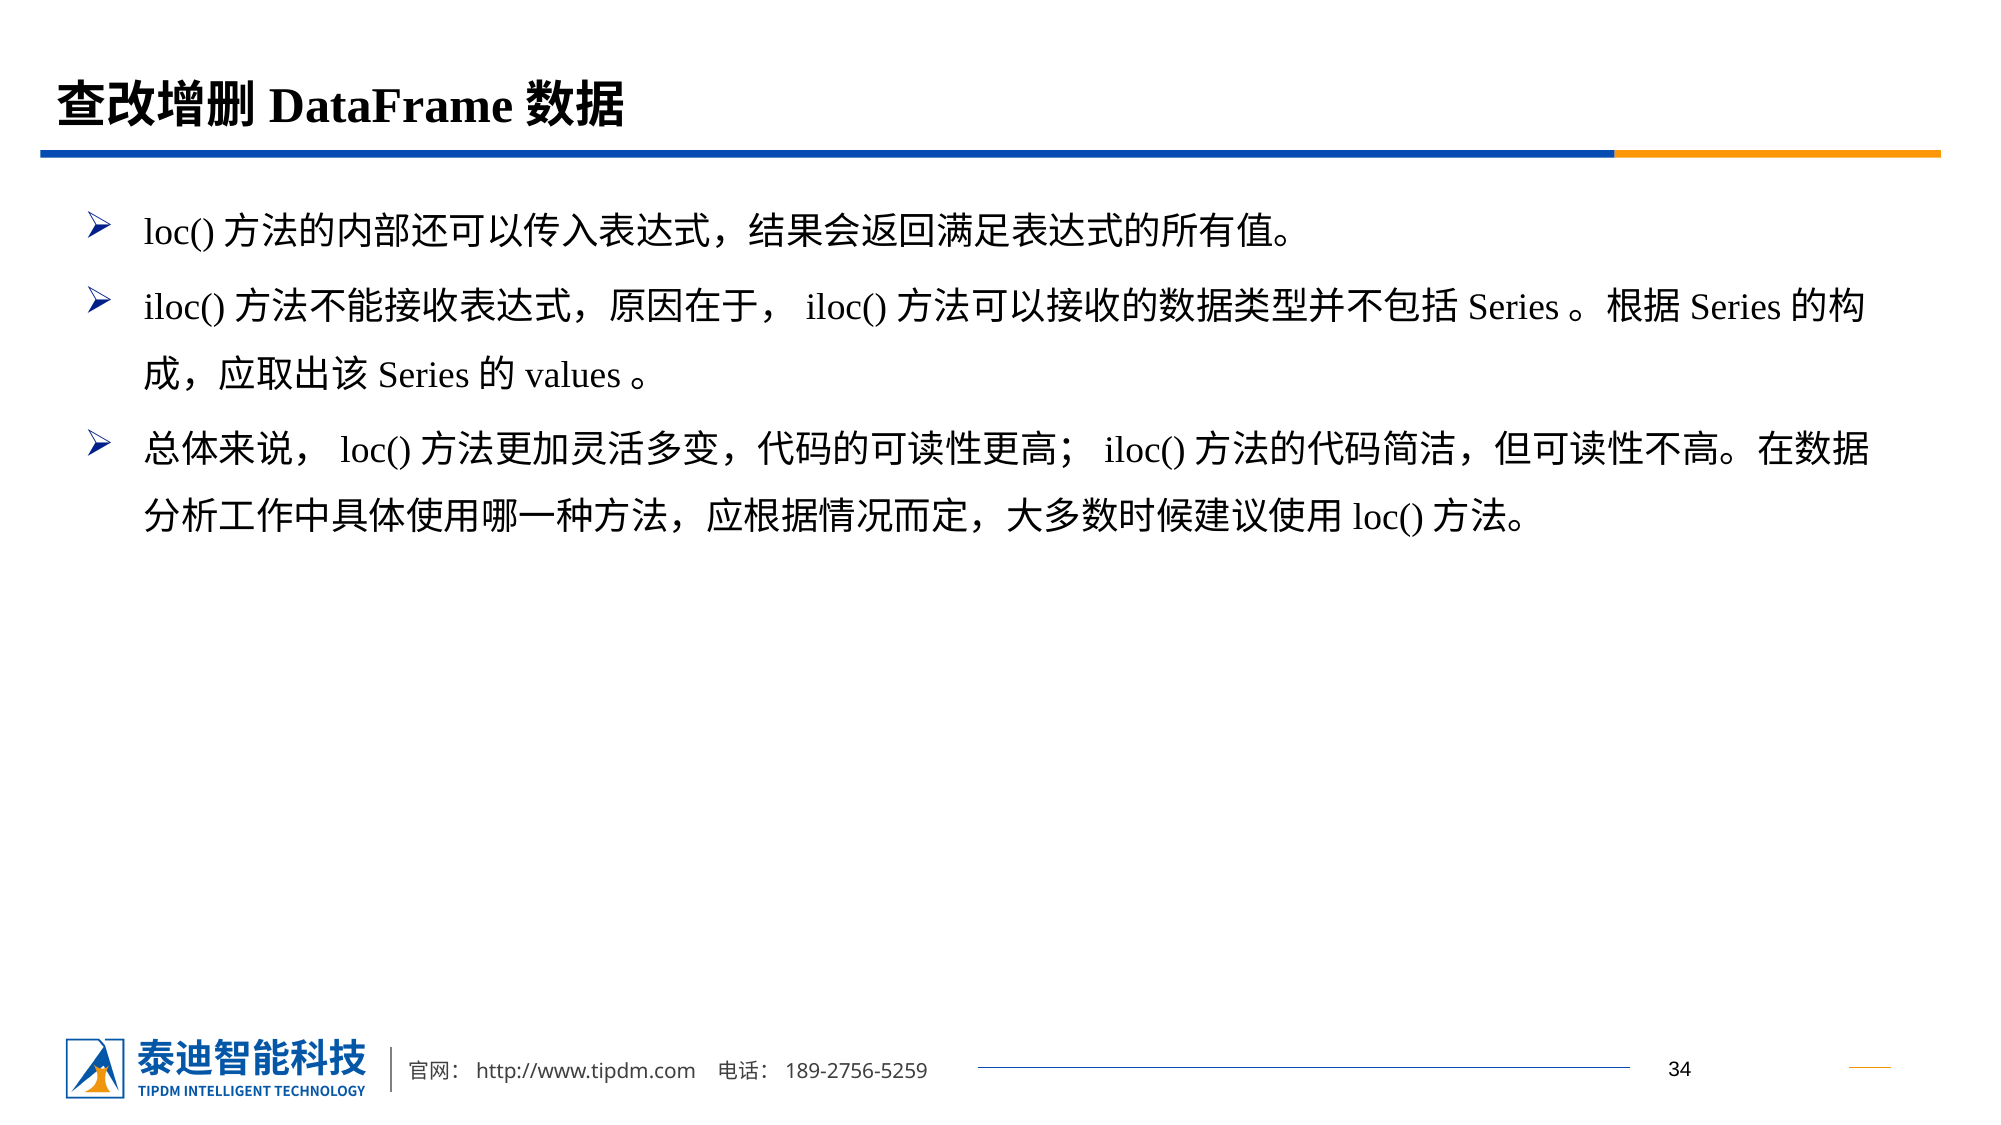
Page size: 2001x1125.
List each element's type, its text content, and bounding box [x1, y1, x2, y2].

picture [52, 1028, 378, 1107]
title 查改增删DataFrame数据 [41, 58, 1842, 146]
list loc()方法的内部还可以传入表达式，结果会返回满足表达式的所有值。 iloc()方法不能接收表达式，原因在于，iloc()方法可以接收的数据类型并不包括Series。根据Series的构成，应取出该Series的values。 总体来说，loc()方法更加灵活多变，代码的可读性更高；iloc()方法的代码简洁，但可读性不高。在数据分析工作中具体使用哪一种方法，应根据情况而定，大多数时候建议使用loc()方法。 [69, 177, 1892, 1005]
